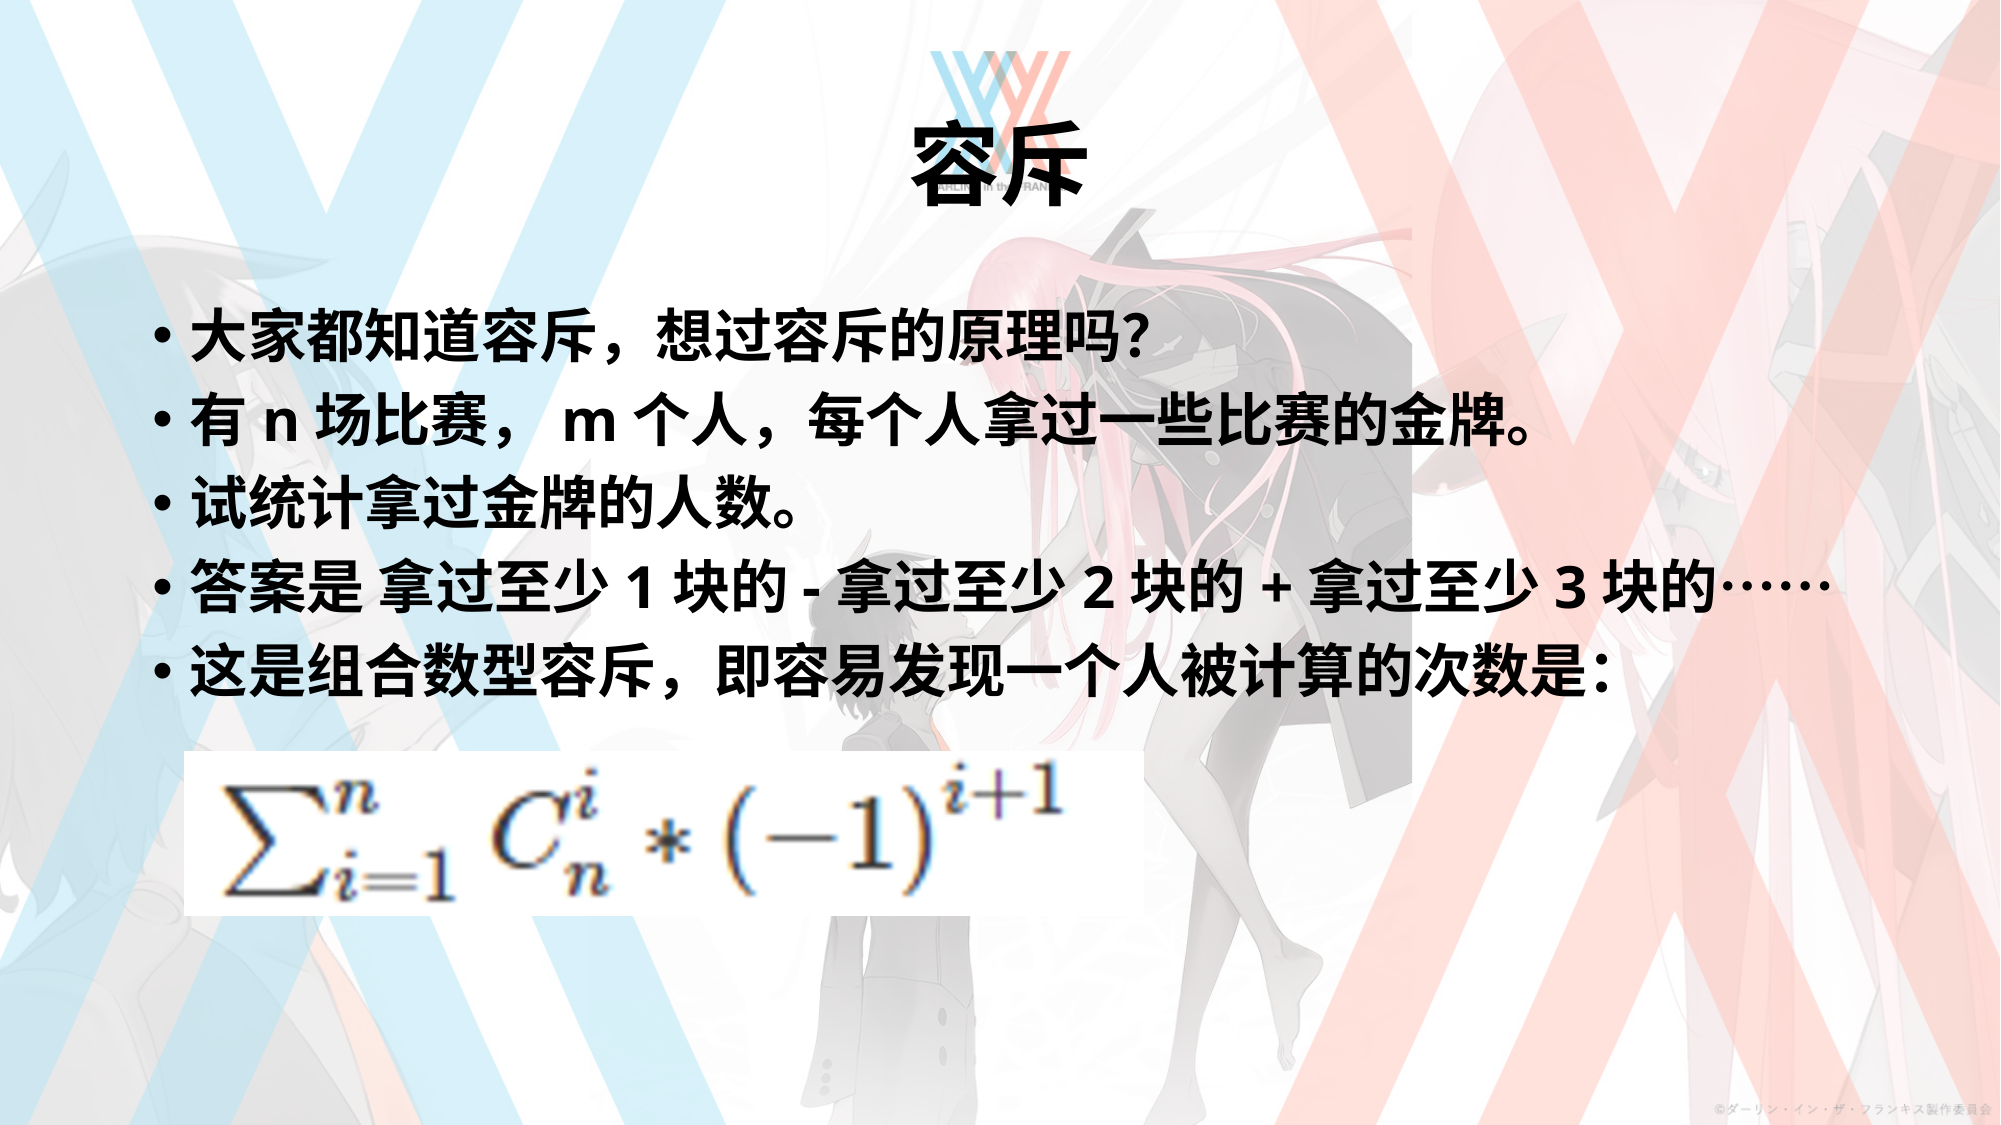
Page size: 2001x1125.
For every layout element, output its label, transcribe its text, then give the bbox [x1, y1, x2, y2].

title 容斥 [137, 59, 1863, 278]
picture [184, 751, 1144, 916]
list 大家都知道容斥，想过容斥的原理吗？ 有n场比赛，m个人，每个人拿过一些比赛的金牌。 试统计拿过金牌的人数。 答案是 拿过至少1块的-拿过至少2块的+拿过至少3块的…… 这是组合数型容斥，即容易发现一个人被计算的次数是： [137, 299, 1863, 1014]
